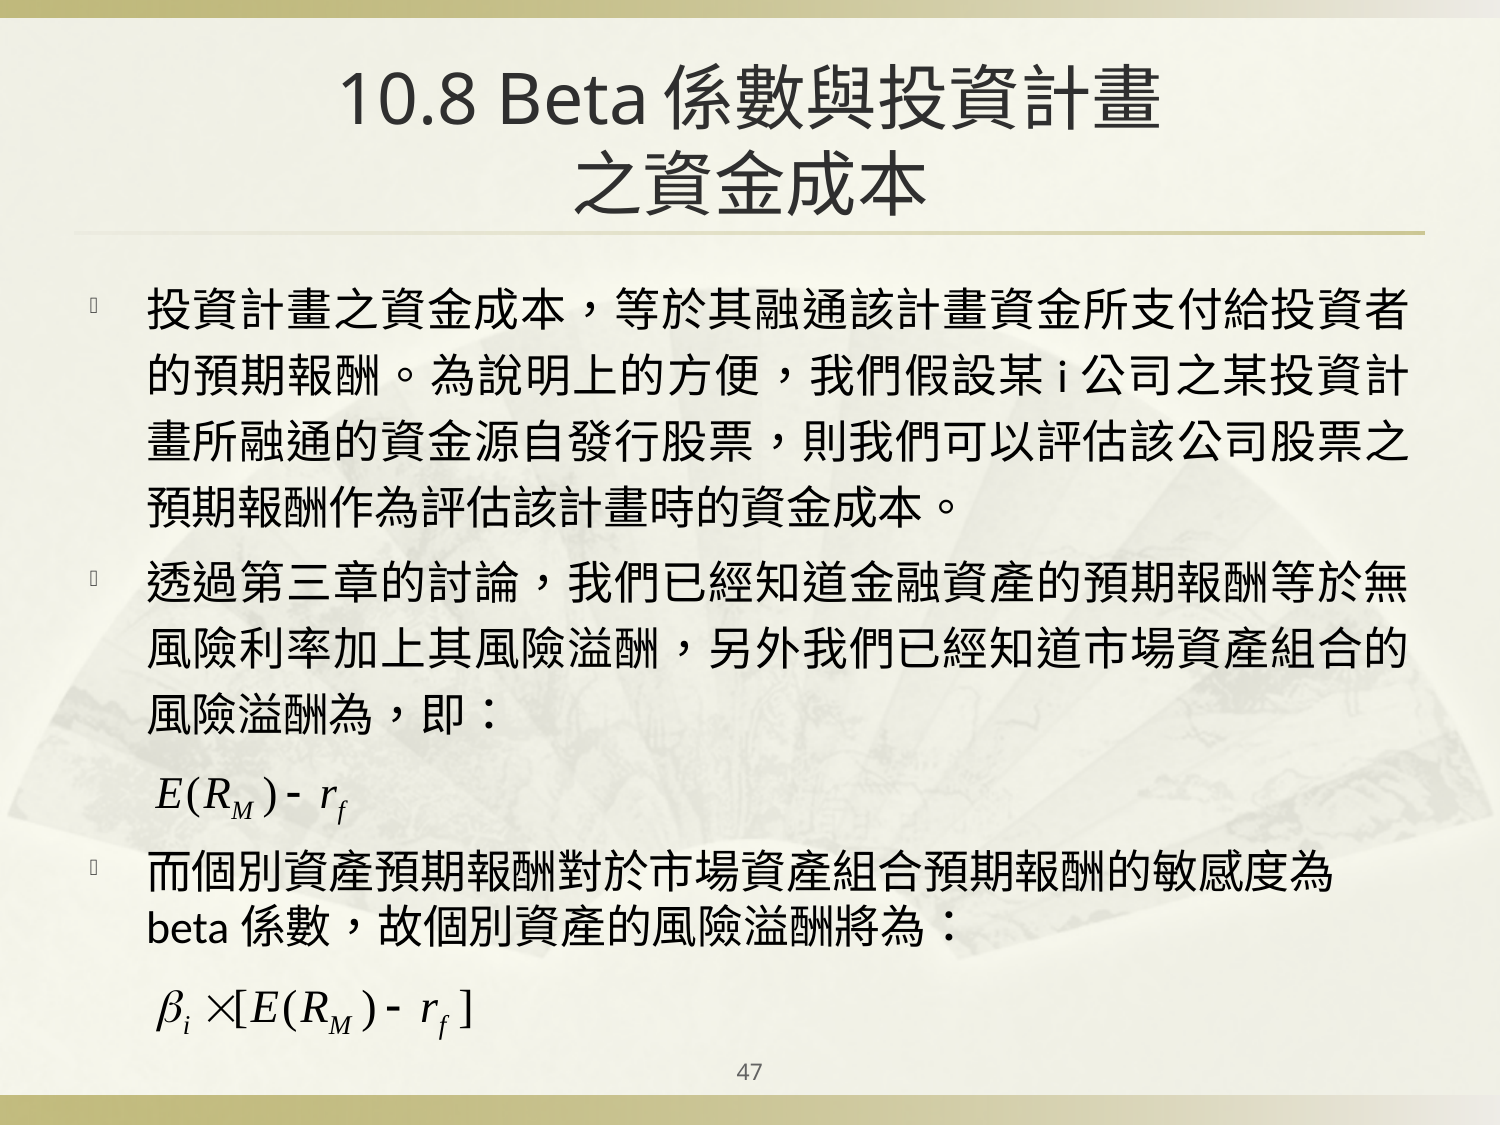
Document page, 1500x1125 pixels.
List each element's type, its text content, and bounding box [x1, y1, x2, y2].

title 10.8 Beta係數與投資計畫 之資金成本 [75, 45, 1425, 233]
list 投資計畫之資金成本，等於其融通該計畫資金所支付給投資者的預期報酬。為說明上的方便，我們假設某i公司之某投資計畫所融通的資金源自發行股票，則我們可以評估該公司股票之預期報酬作為評估該計畫時的資金成本。 透過第三章的討論，我們已經知道金融資產的預期報酬等於無風險利率加上其風險溢酬，另外我們已經知道市場資產組合的風險溢酬為，即： 而個別資產預期報酬對於市場資產組合預期報酬的敏感度為beta係數，故個別資產的風險溢酬將為： [75, 262, 1425, 1059]
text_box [147, 975, 479, 1051]
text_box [146, 762, 361, 836]
slide_number 47 [675, 1050, 825, 1097]
